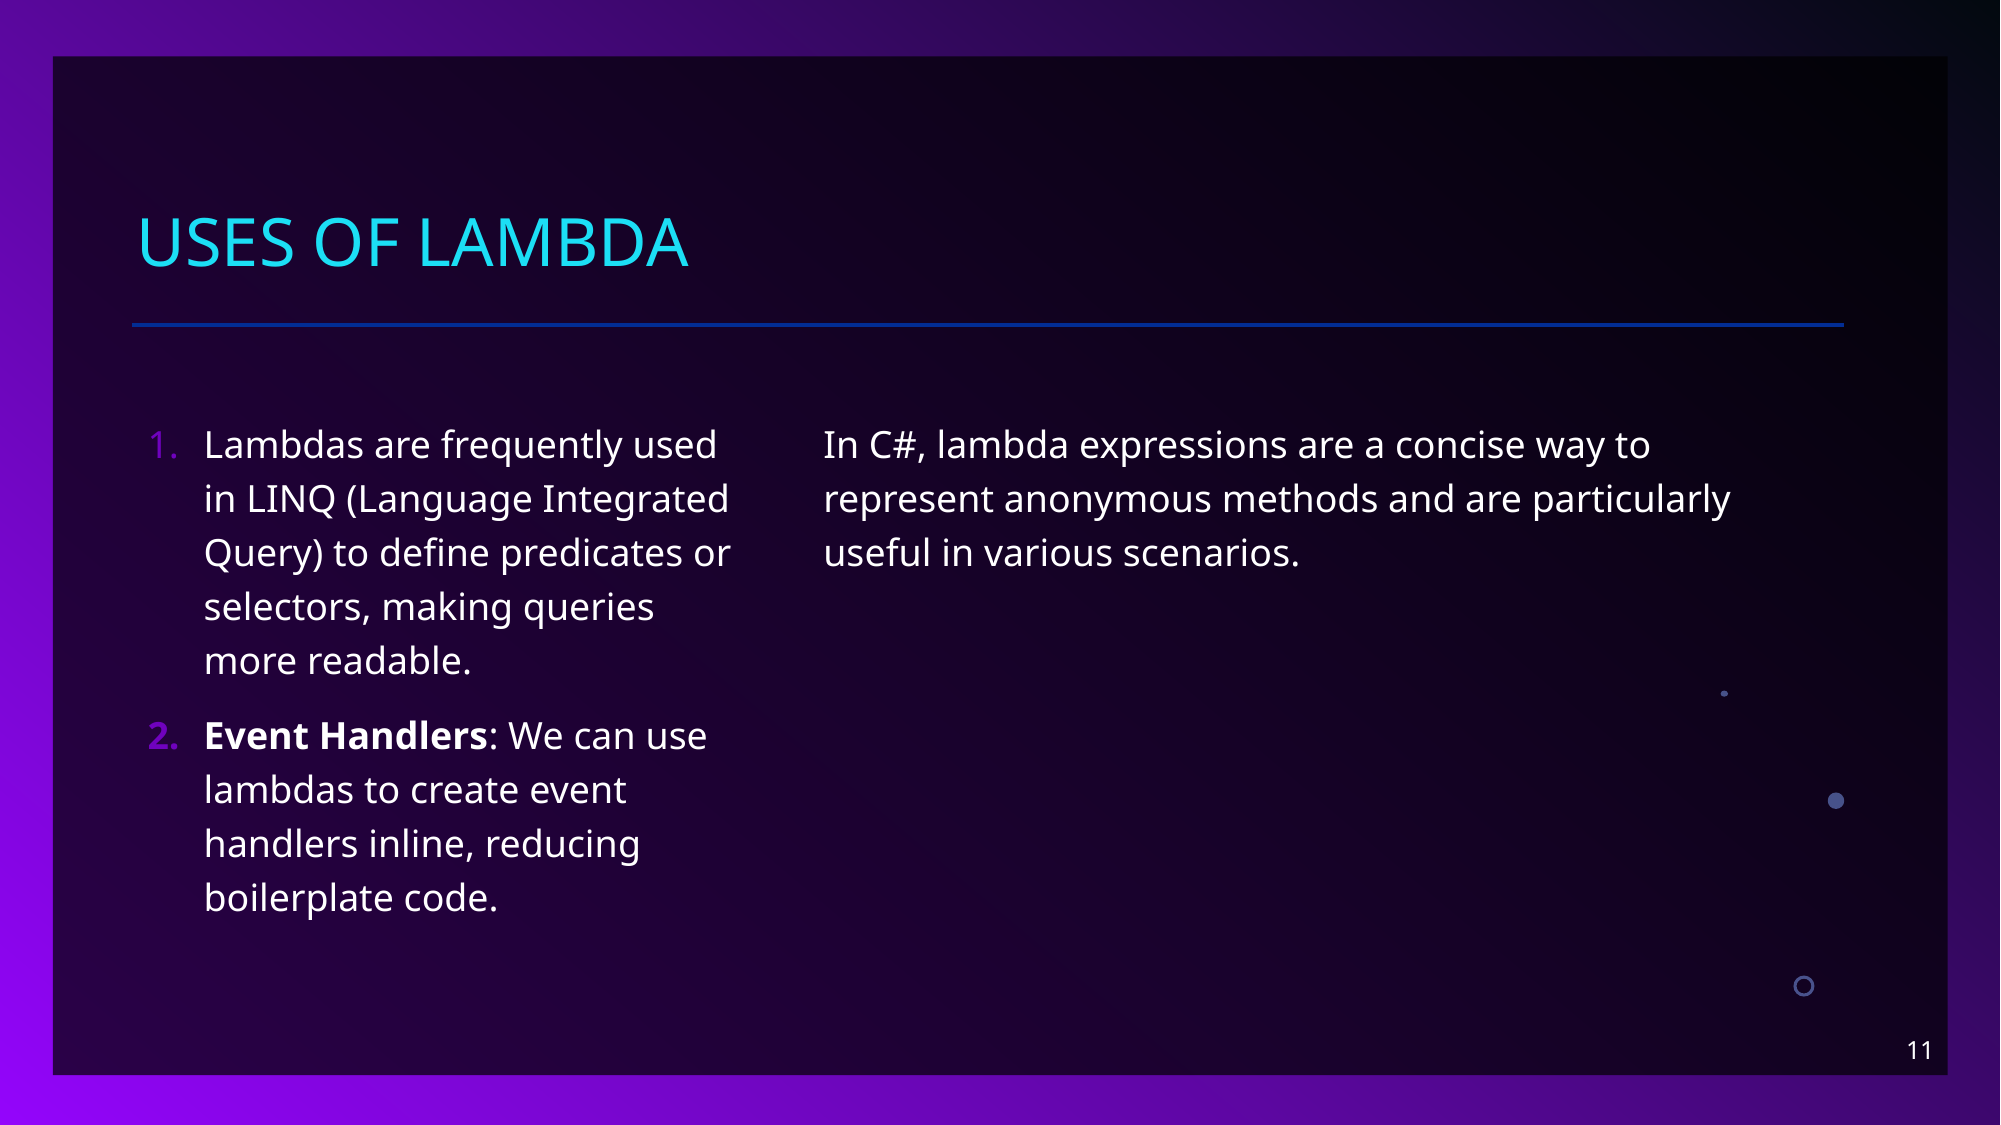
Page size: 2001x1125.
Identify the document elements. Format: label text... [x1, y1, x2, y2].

list Lambdas are frequently used in LINQ (Language Integrated Query) to define predicates or selectors, making queries more readable. Event Handlers: We can use lambdas to create event handlers inline, reducing boilerplate code. [132, 404, 752, 1016]
list In C#, lambda expressions are a concise way to represent anonymous methods and are particularly useful in various scenarios. [808, 404, 1845, 1016]
title Uses of lambda [121, 70, 1845, 289]
slide_number 11 [1499, 1021, 1950, 1082]
